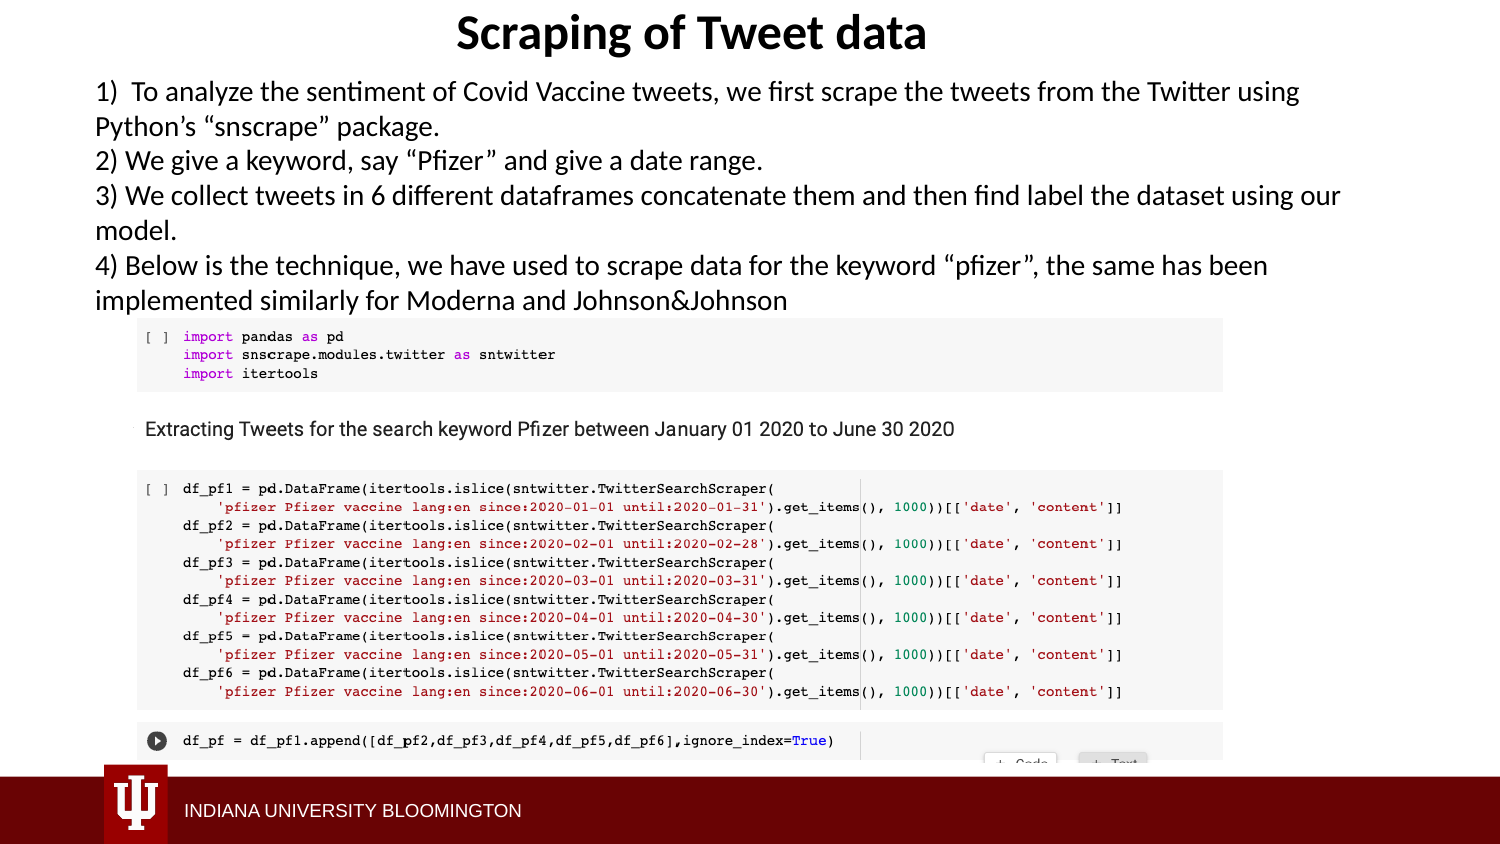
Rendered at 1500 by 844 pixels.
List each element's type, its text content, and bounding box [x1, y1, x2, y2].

picture [133, 318, 1223, 763]
text_box 1) To analyze the sentiment of Covid Vaccine tweets, we first scrape the tweets from the Twitter using Python’s “snscrape” package. 2) We give a keyword, say “Pfizer” and give a date range. 3) We collect tweets in 6 different dataframes concatenate them and then find label the dataset using our model. 4) Below is the technique, we have used to scrape data for the keyword “pfizer”, the same has been implemented similarly for Moderna and Johnson&Johnson [80, 56, 1405, 402]
picture [114, 775, 158, 830]
text_box Scraping of Tweet data [360, 0, 1024, 56]
